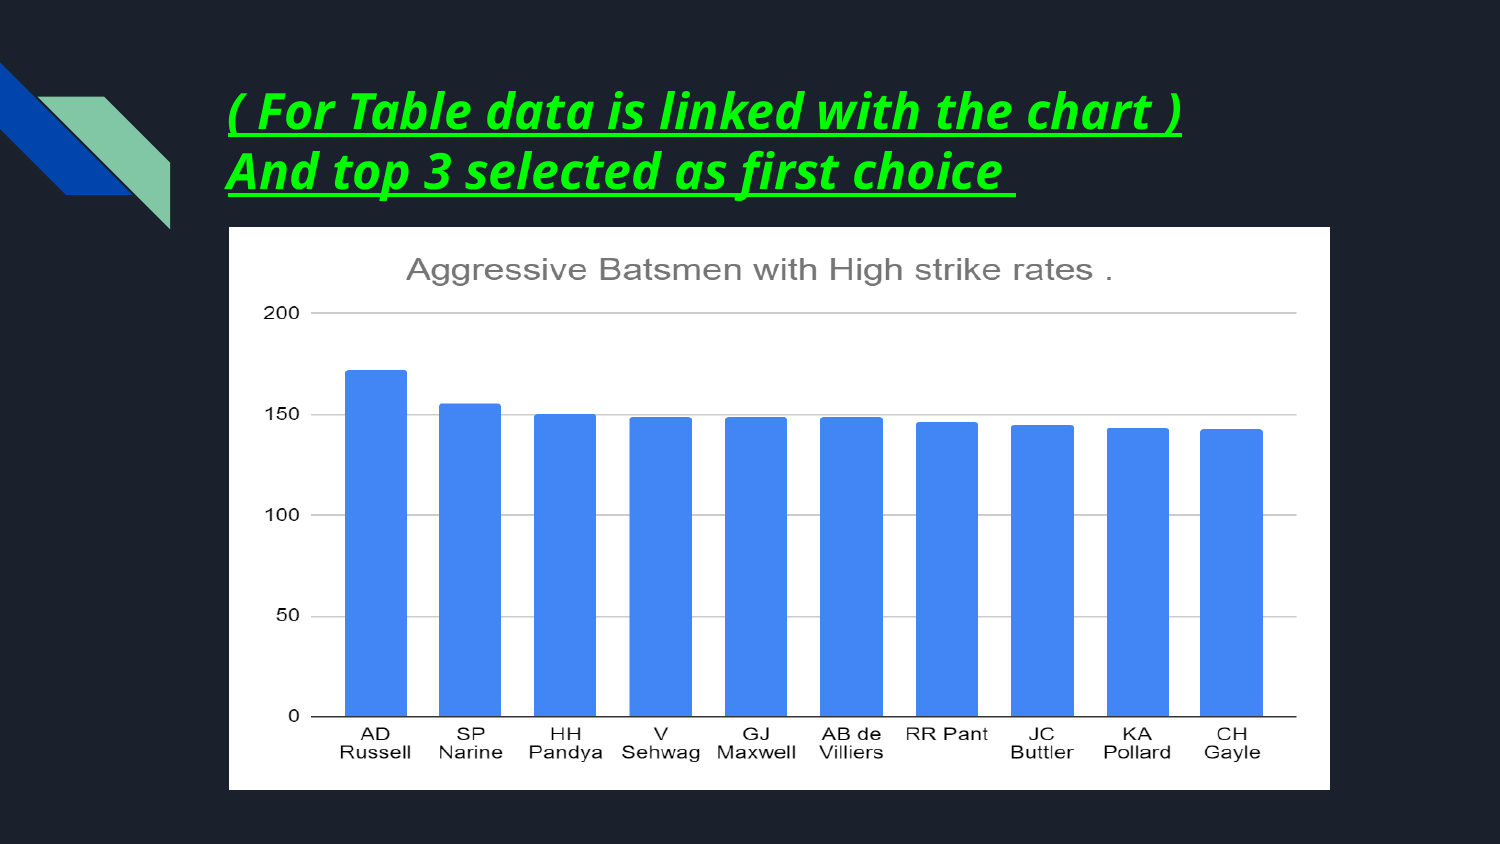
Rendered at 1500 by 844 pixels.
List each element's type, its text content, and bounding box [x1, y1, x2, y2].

picture [229, 227, 1330, 790]
title ( For Table data is linked with the chart ) And top 3 selected as first choice [212, 64, 1433, 760]
